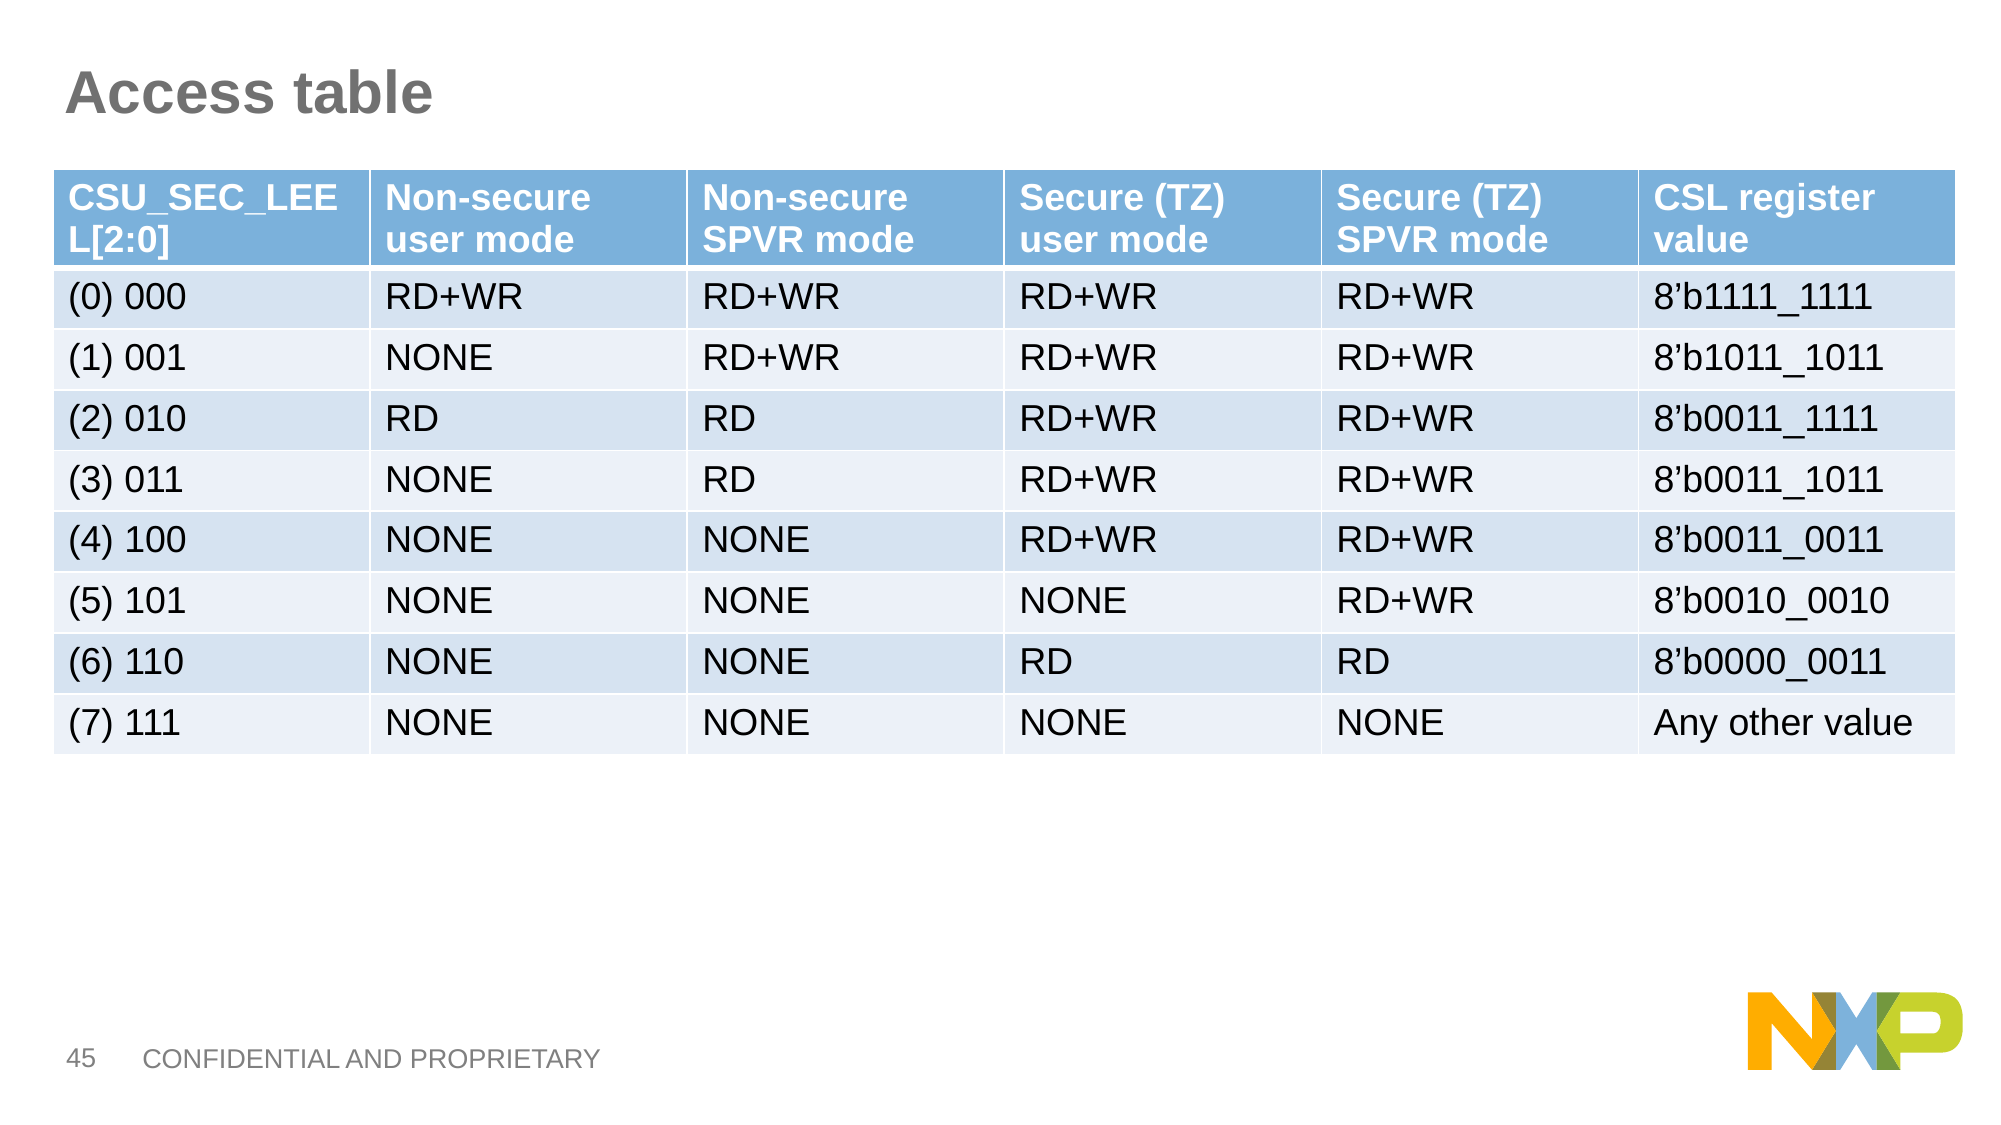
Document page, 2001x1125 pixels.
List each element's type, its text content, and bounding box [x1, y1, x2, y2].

table_cell 8’b0000_0011 [1639, 634, 1955, 693]
table_cell (4) 100 [54, 512, 369, 571]
table_cell NONE [371, 573, 686, 632]
table_cell 8’b0011_1011 [1639, 451, 1955, 510]
table_cell (2) 010 [54, 391, 369, 450]
table_cell NONE [371, 451, 686, 510]
table_cell NONE [371, 330, 686, 389]
table_cell NONE [1005, 573, 1321, 632]
table_header Non-secure user mode [371, 170, 686, 265]
table_cell RD+WR [1322, 573, 1638, 632]
table_header CSU_SEC_LEEL[2:0] [54, 170, 369, 265]
table_cell NONE [371, 512, 686, 571]
table_cell RD+WR [1005, 512, 1321, 571]
table_cell RD+WR [1322, 451, 1638, 510]
table_cell (6) 110 [54, 634, 369, 693]
table_cell RD+WR [1005, 451, 1321, 510]
table_cell RD+WR [1005, 330, 1321, 389]
table_cell NONE [1005, 695, 1321, 754]
table_cell NONE [1322, 695, 1638, 754]
table_cell (0) 000 [54, 271, 369, 328]
table_cell RD+WR [688, 271, 1003, 328]
table_cell (3) 011 [54, 451, 369, 510]
title Access table [48, 45, 1963, 154]
table_cell RD [371, 391, 686, 450]
table_header CSL register value [1639, 170, 1955, 265]
table_cell 8’b0011_1111 [1639, 391, 1955, 450]
table_cell RD+WR [1322, 271, 1638, 328]
table_cell RD+WR [1322, 512, 1638, 571]
table_cell RD+WR [1005, 391, 1321, 450]
table_cell NONE [688, 695, 1003, 754]
table_cell RD+WR [688, 330, 1003, 389]
table_cell RD+WR [1322, 330, 1638, 389]
table_cell 8’b0011_0011 [1639, 512, 1955, 571]
table_cell (1) 001 [54, 330, 369, 389]
table_cell RD [688, 391, 1003, 450]
table_cell Any other value [1639, 695, 1955, 754]
table_cell 8’b1011_1011 [1639, 330, 1955, 389]
table_cell 8’b1111_1111 [1639, 271, 1955, 328]
table_cell NONE [371, 695, 686, 754]
table_cell RD [1005, 634, 1321, 693]
table_cell RD+WR [1005, 271, 1321, 328]
table_cell RD [688, 451, 1003, 510]
table_cell NONE [688, 512, 1003, 571]
table_header Secure (TZ) SPVR mode [1322, 170, 1638, 265]
table_cell RD [1322, 634, 1638, 693]
table_cell RD+WR [1322, 391, 1638, 450]
table_cell RD+WR [371, 271, 686, 328]
table_cell (7) 111 [54, 695, 369, 754]
table_cell NONE [371, 634, 686, 693]
table_cell NONE [688, 634, 1003, 693]
table_cell NONE [688, 573, 1003, 632]
table_cell (5) 101 [54, 573, 369, 632]
table_header Non-secure SPVR mode [688, 170, 1003, 265]
table_header Secure (TZ) user mode [1005, 170, 1321, 265]
table_cell 8’b0010_0010 [1639, 573, 1955, 632]
